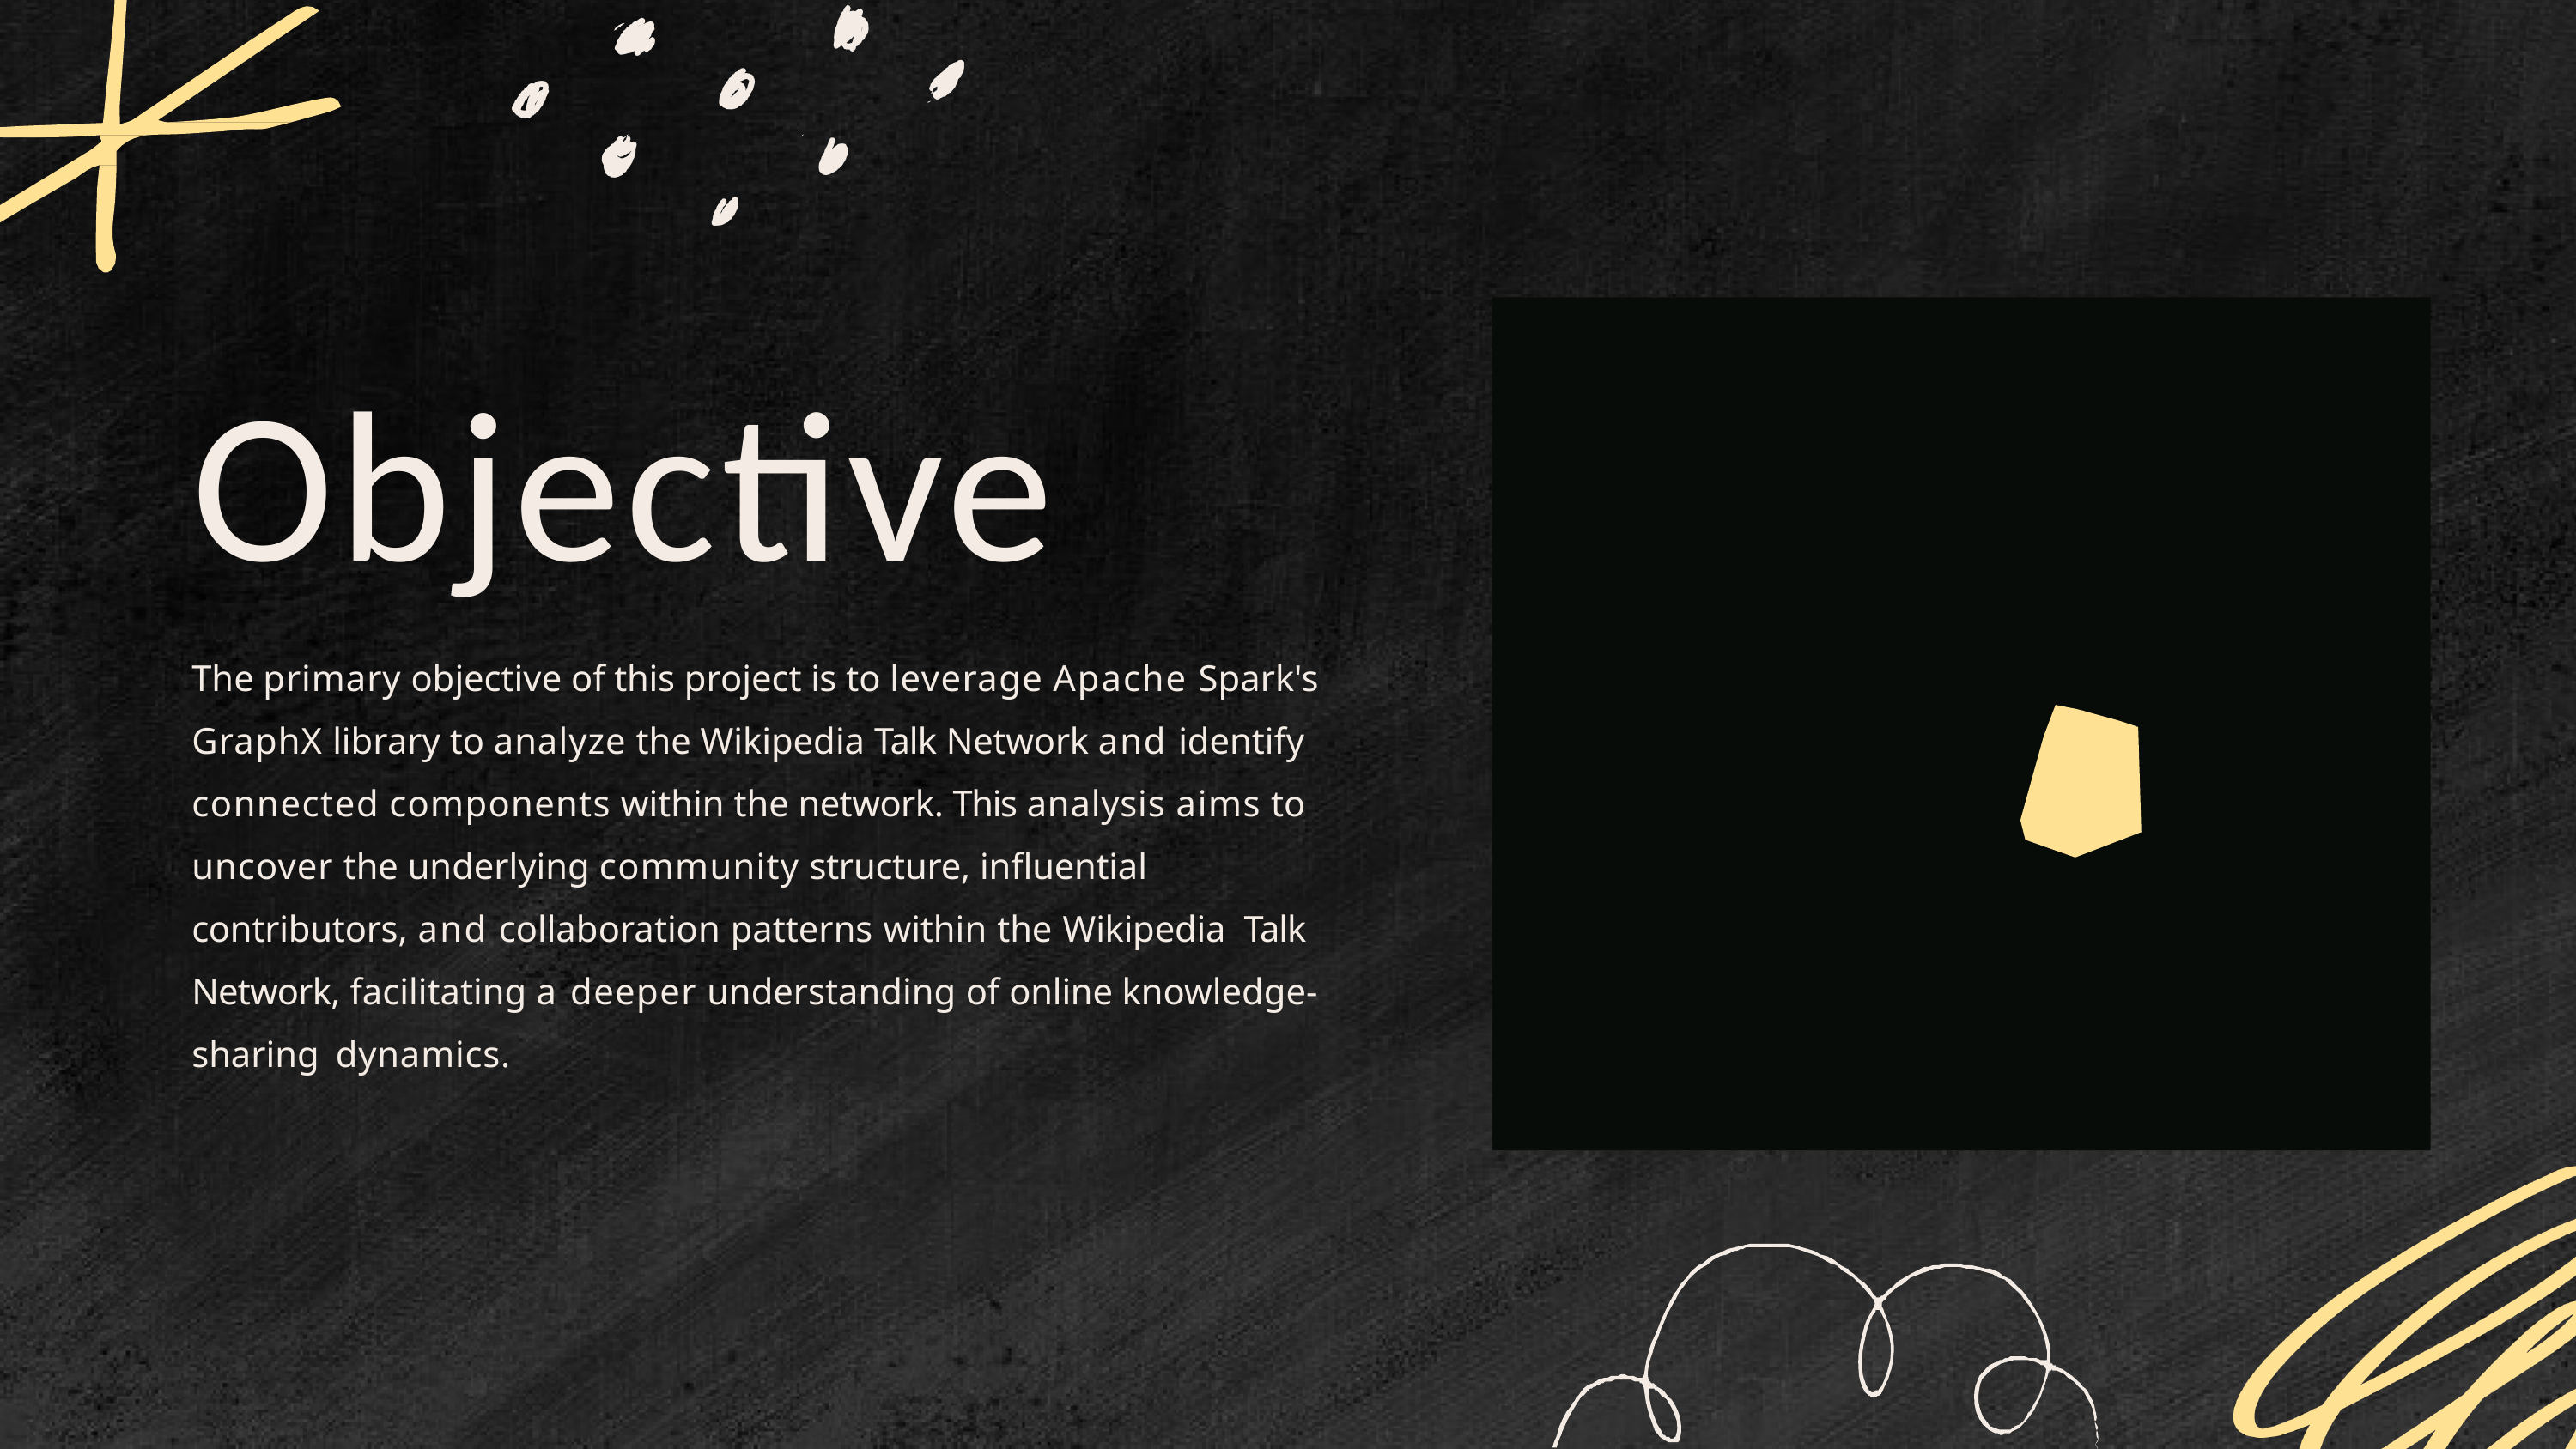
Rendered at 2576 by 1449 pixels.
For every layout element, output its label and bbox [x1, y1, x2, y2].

picture [0, 0, 2576, 1449]
text_box [1492, 297, 2431, 1151]
